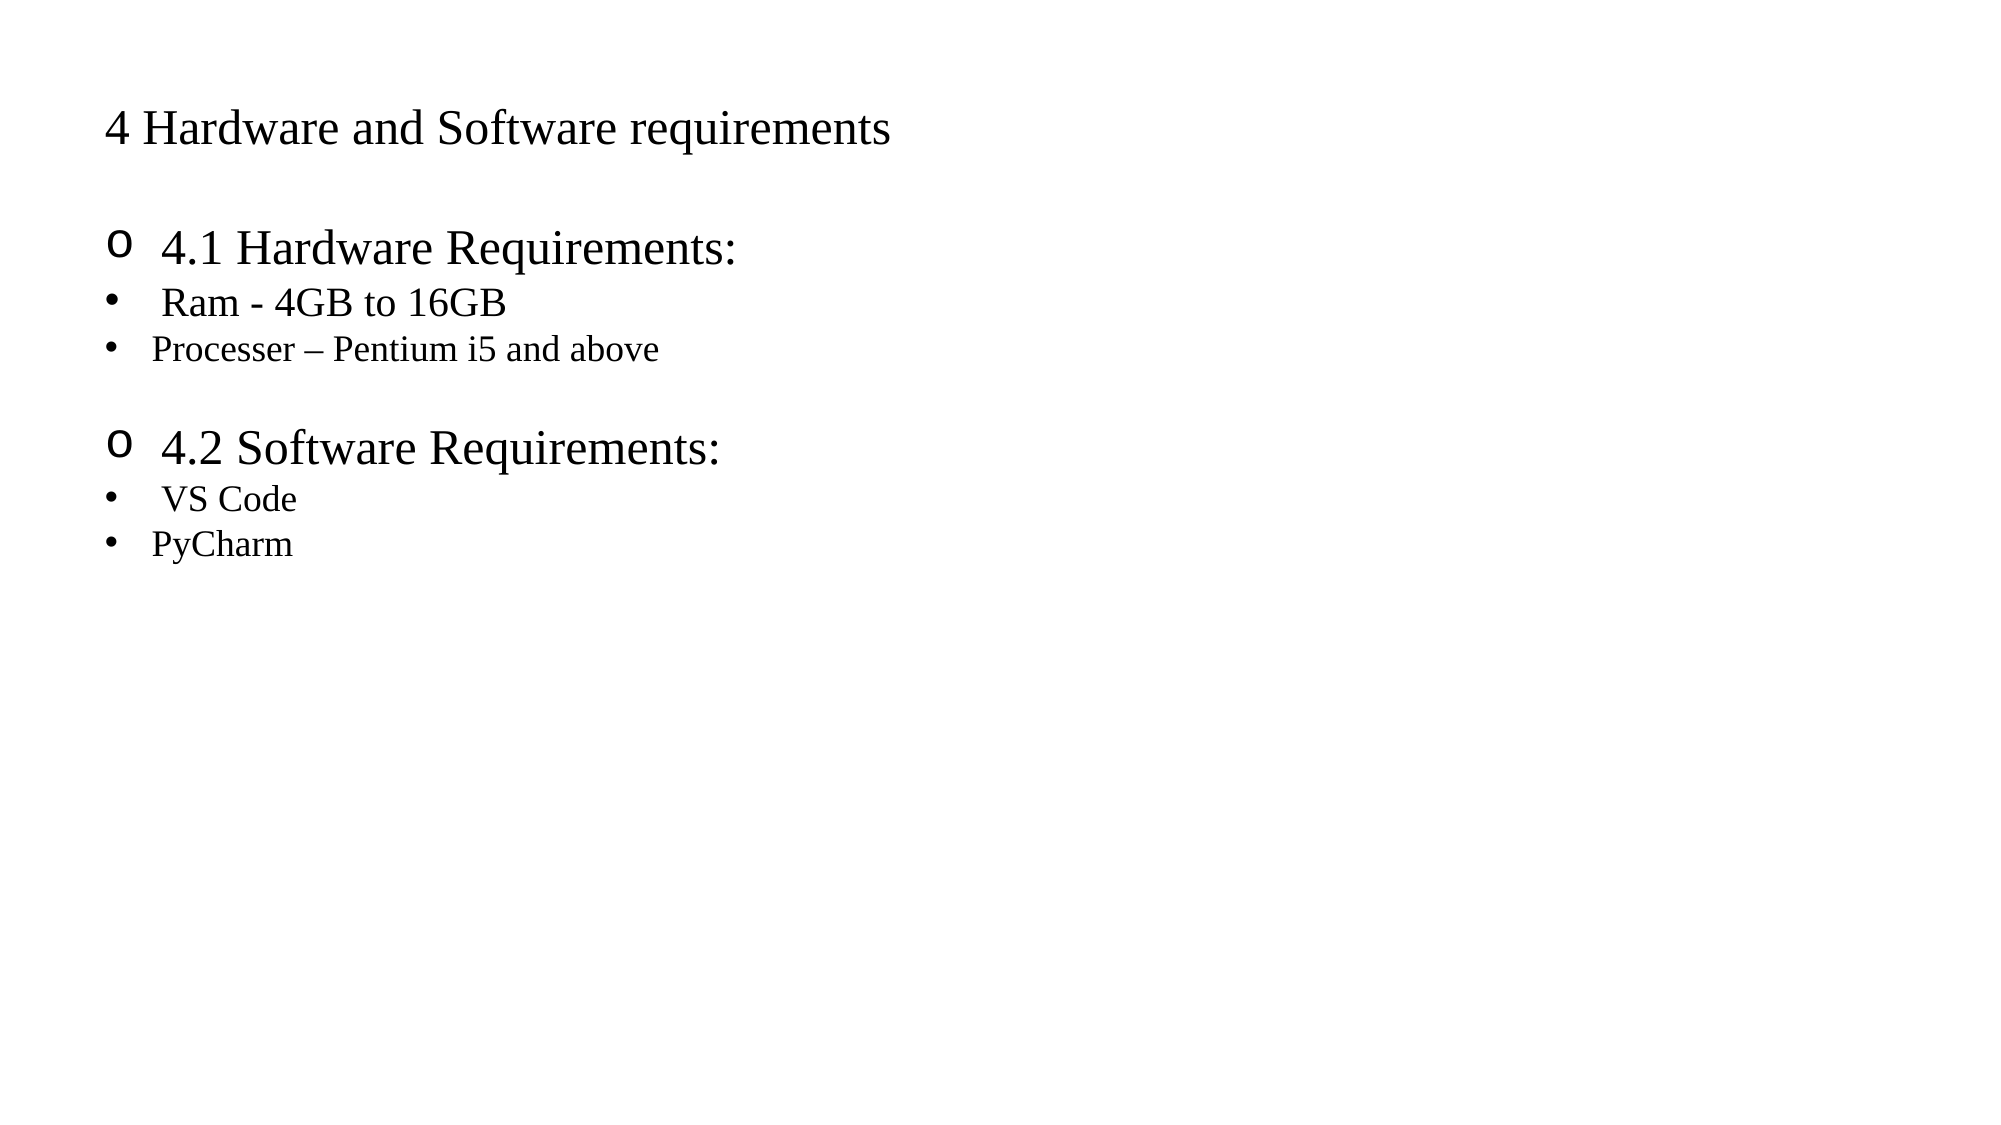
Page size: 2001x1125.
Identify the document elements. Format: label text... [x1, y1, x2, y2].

text_box 4 Hardware and Software requirements 4.1 Hardware Requirements: Ram - 4GB to 16GB Processer – Pentium i5 and above 4.2 Software Requirements: VS Code PyCharm [89, 86, 1400, 572]
